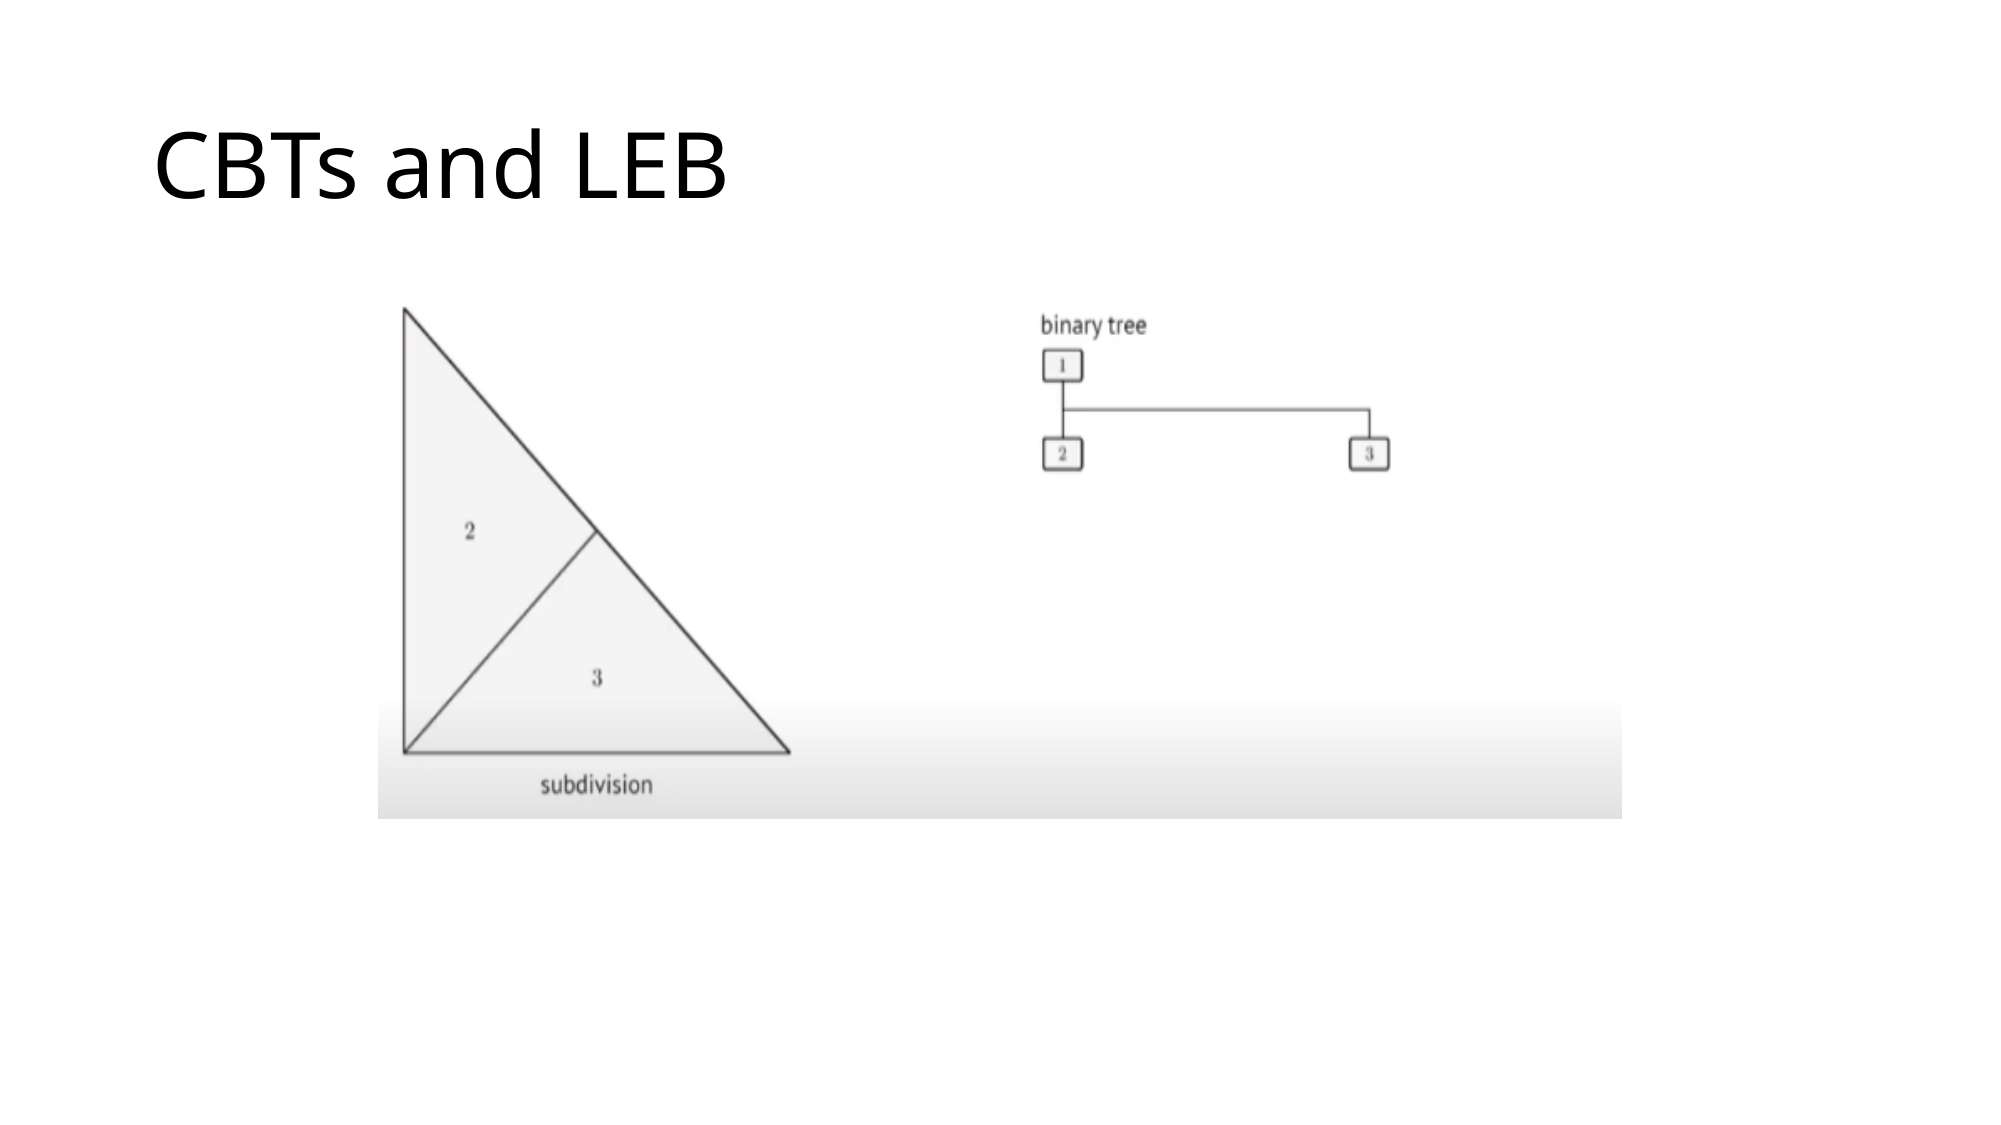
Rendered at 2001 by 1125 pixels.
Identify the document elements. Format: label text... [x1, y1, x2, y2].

picture [377, 306, 1622, 819]
title CBTs and LEB [137, 59, 1863, 278]
